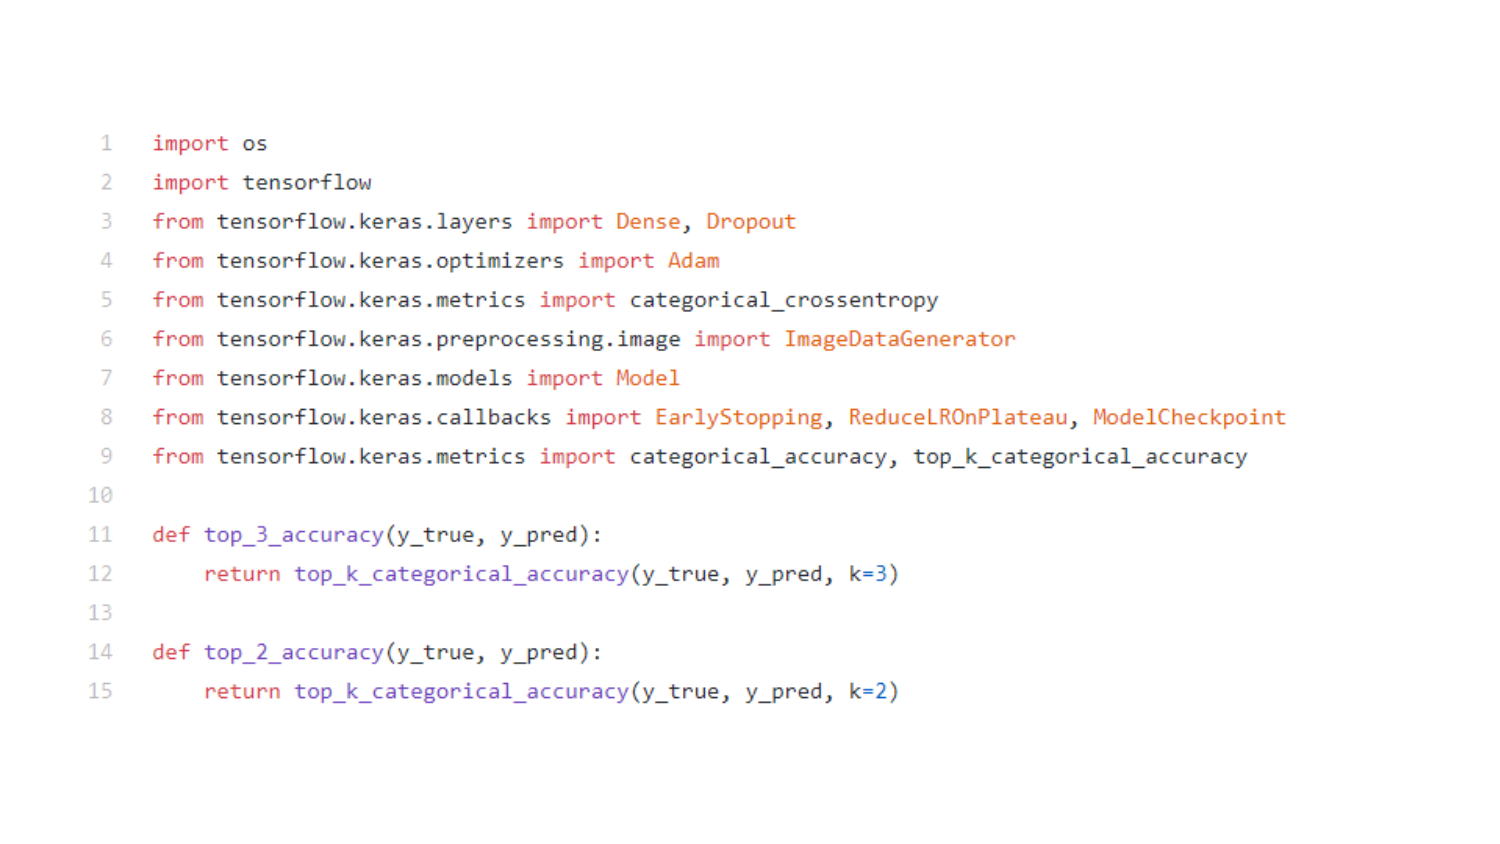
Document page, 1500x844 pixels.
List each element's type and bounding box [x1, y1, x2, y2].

picture [41, 124, 1459, 719]
